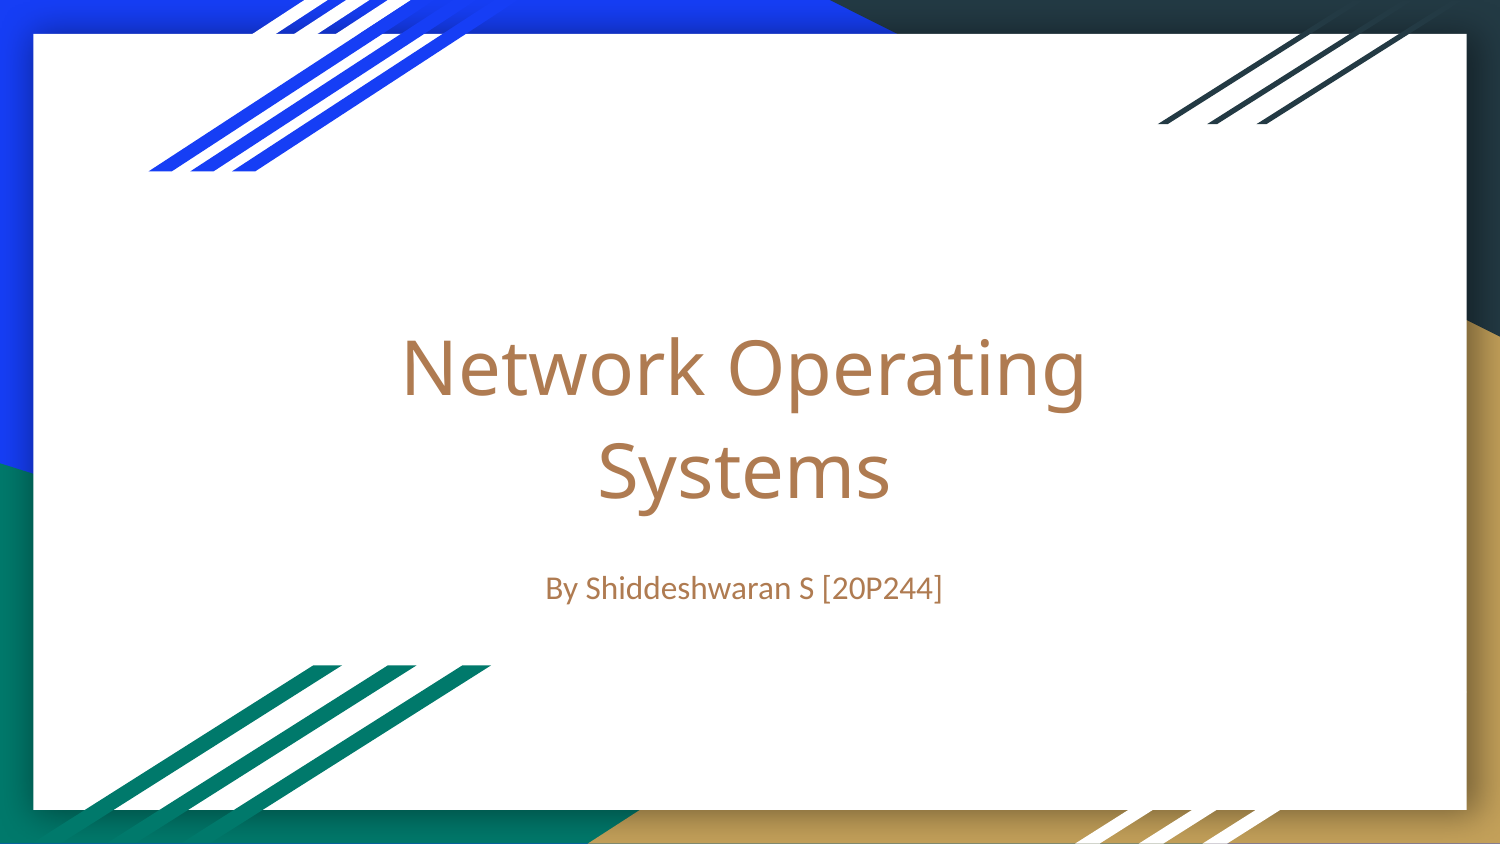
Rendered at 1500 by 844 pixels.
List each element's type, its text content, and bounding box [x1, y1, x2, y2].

title Network Operating Systems [304, 298, 1185, 537]
subtitle By Shiddeshwaran S [20P244] [304, 559, 1185, 646]
